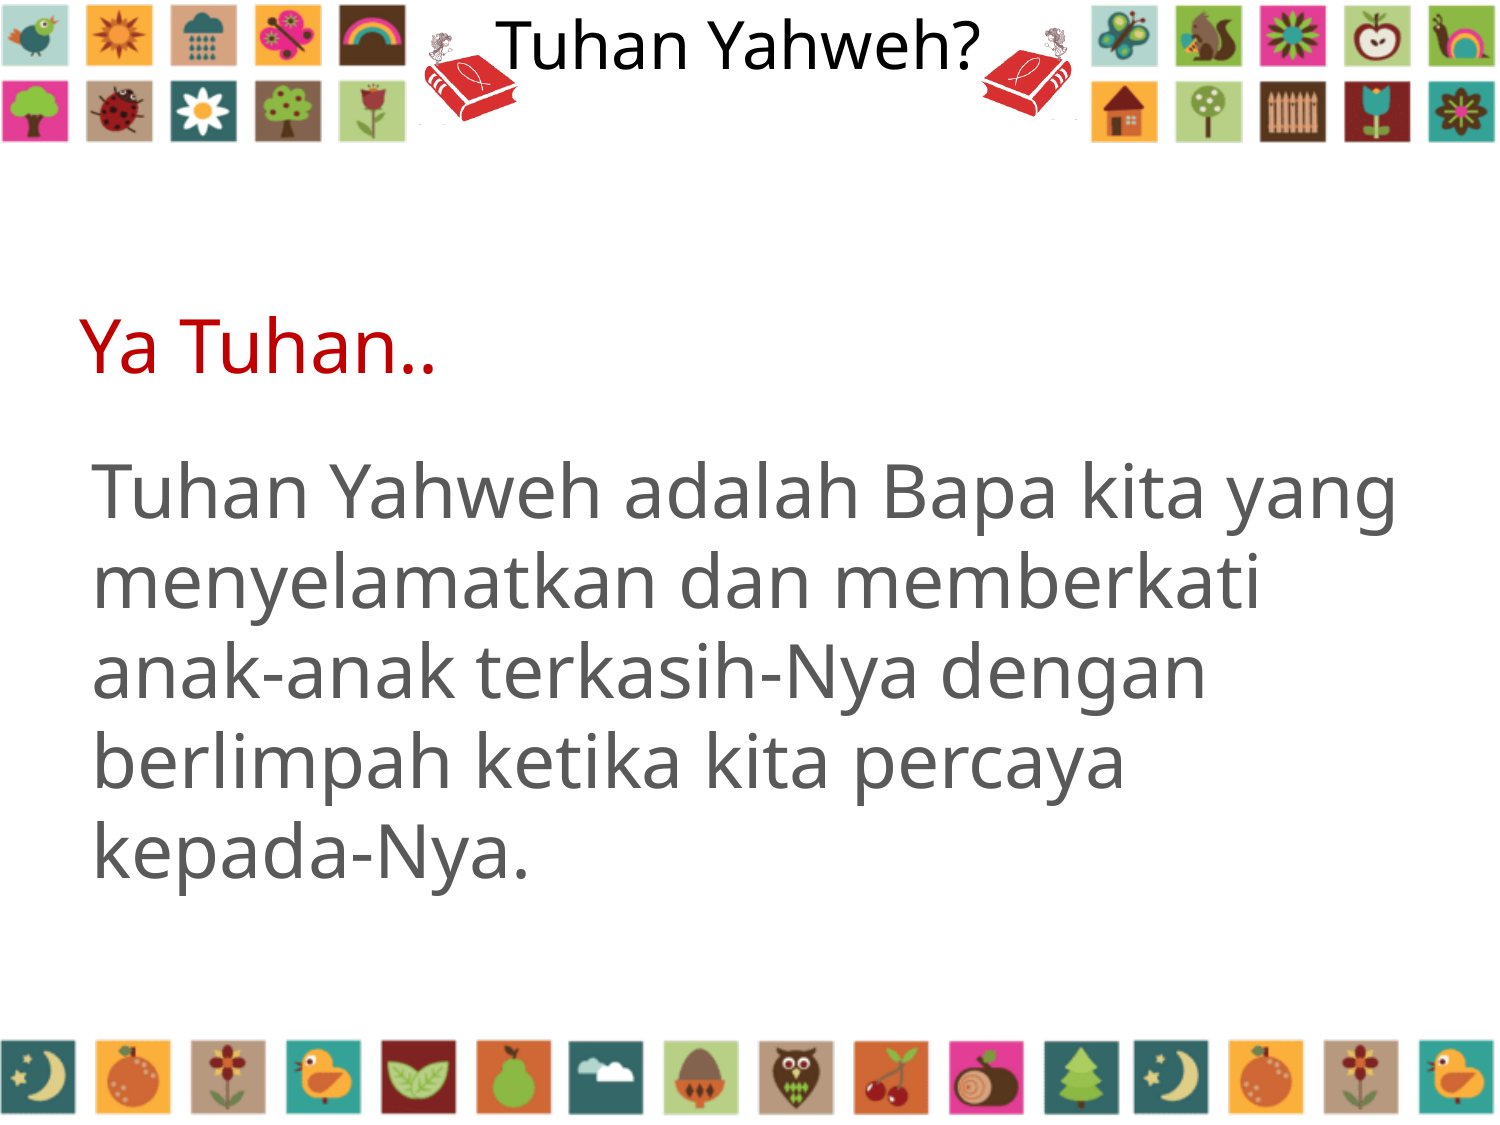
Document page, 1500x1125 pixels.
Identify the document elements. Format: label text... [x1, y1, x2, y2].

picture [0, 3, 550, 150]
picture [950, 3, 1500, 150]
text_box Tuhan Yahweh adalah Bapa kita yang menyelamatkan dan memberkati anak-anak terkasih-Nya dengan berlimpah ketika kita percaya kepada-Nya. [76, 436, 1424, 902]
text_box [0, 1028, 1500, 1118]
text_box Ya Tuhan.. [64, 290, 1412, 396]
text_box Tuhan Yahweh? [414, 0, 1080, 91]
